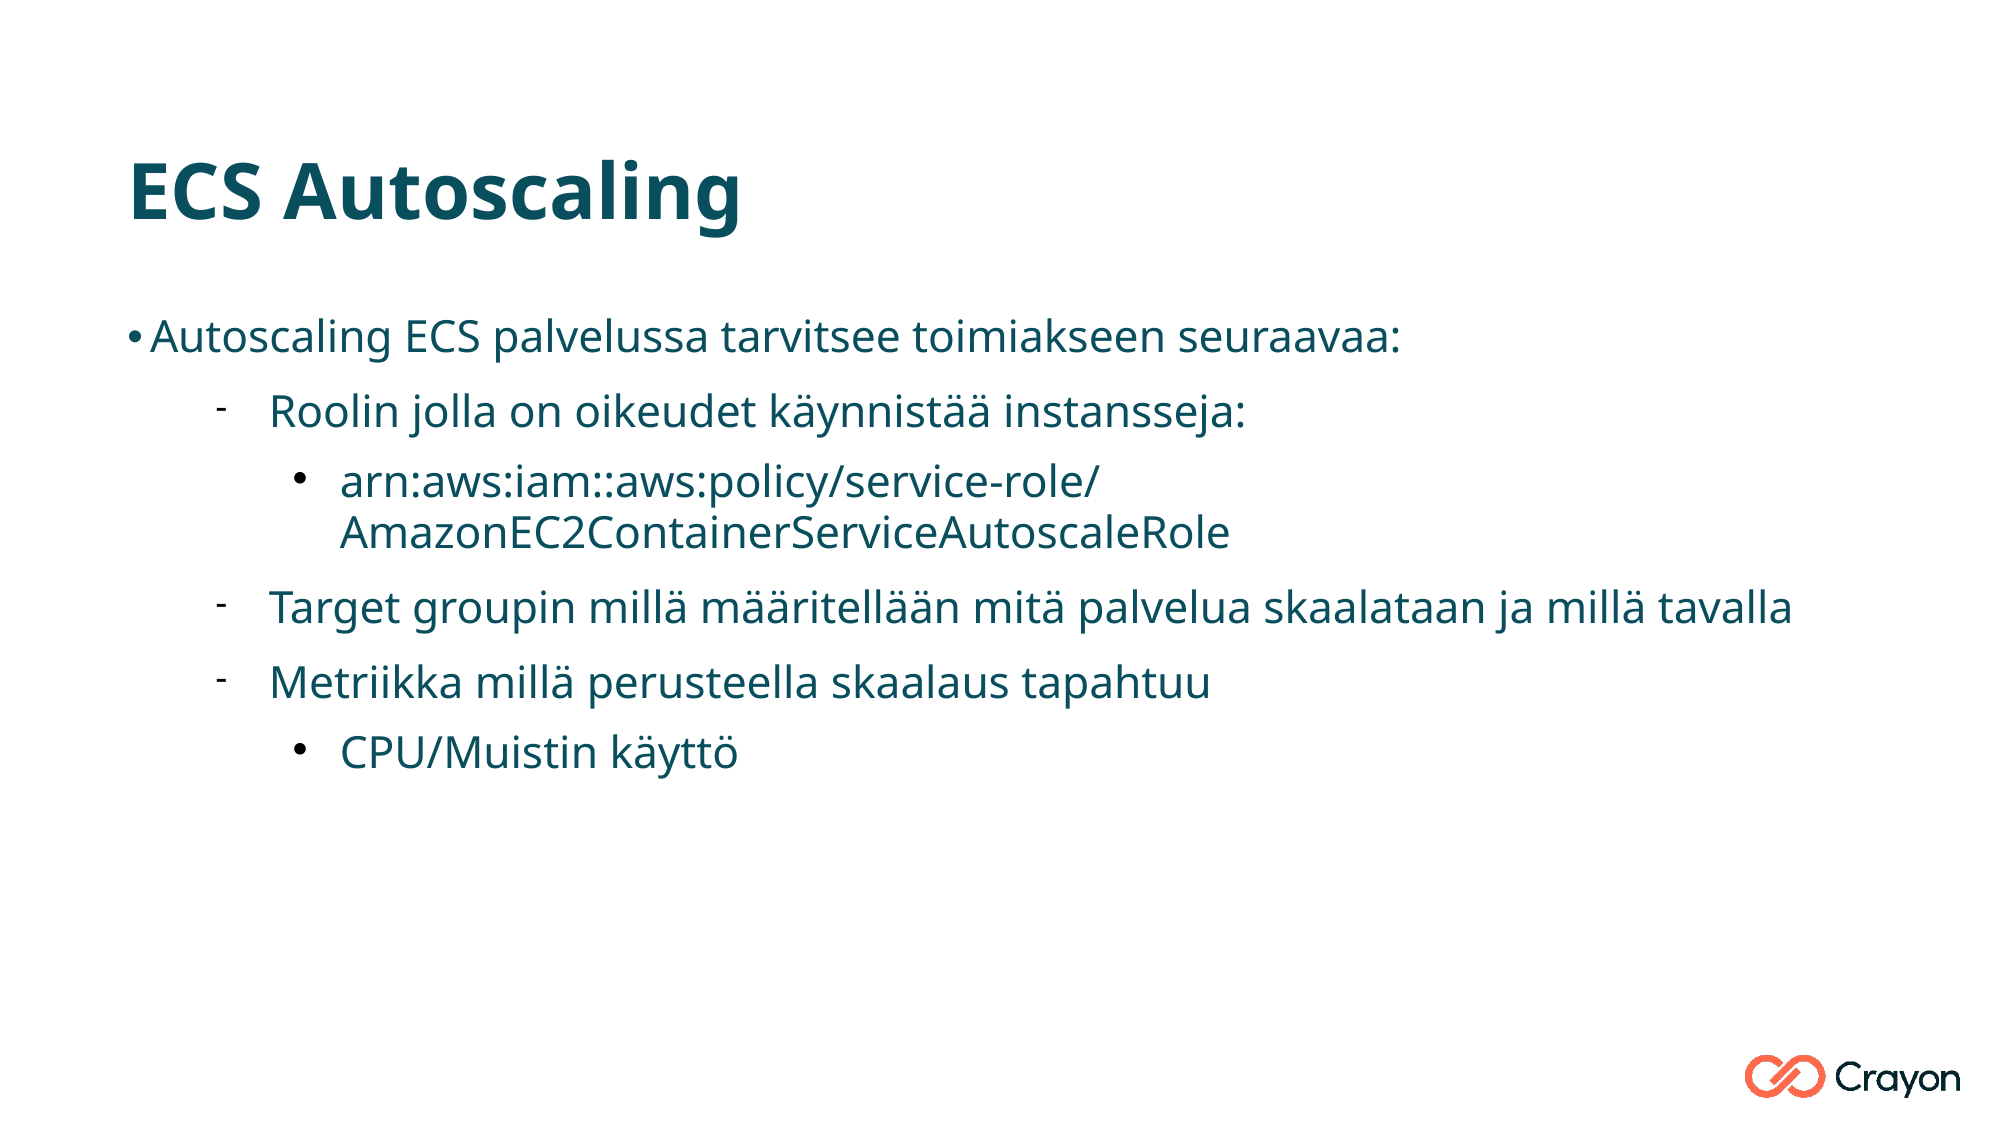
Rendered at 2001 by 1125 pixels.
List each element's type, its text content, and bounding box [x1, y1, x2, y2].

picture [1724, 1034, 1980, 1118]
title ECS Autoscaling [119, 137, 1852, 242]
list Autoscaling ECS palvelussa tarvitsee toimiakseen seuraavaa: Roolin jolla on oikeudet käynnistää instansseja: arn:aws:iam::aws:policy/service-role/AmazonEC2ContainerServiceAutoscaleRole Target groupin millä määritellään mitä palvelua skaalataan ja millä tavalla Metriikka millä perusteella skaalaus tapahtuu CPU/Muistin käyttö [112, 303, 1845, 1013]
